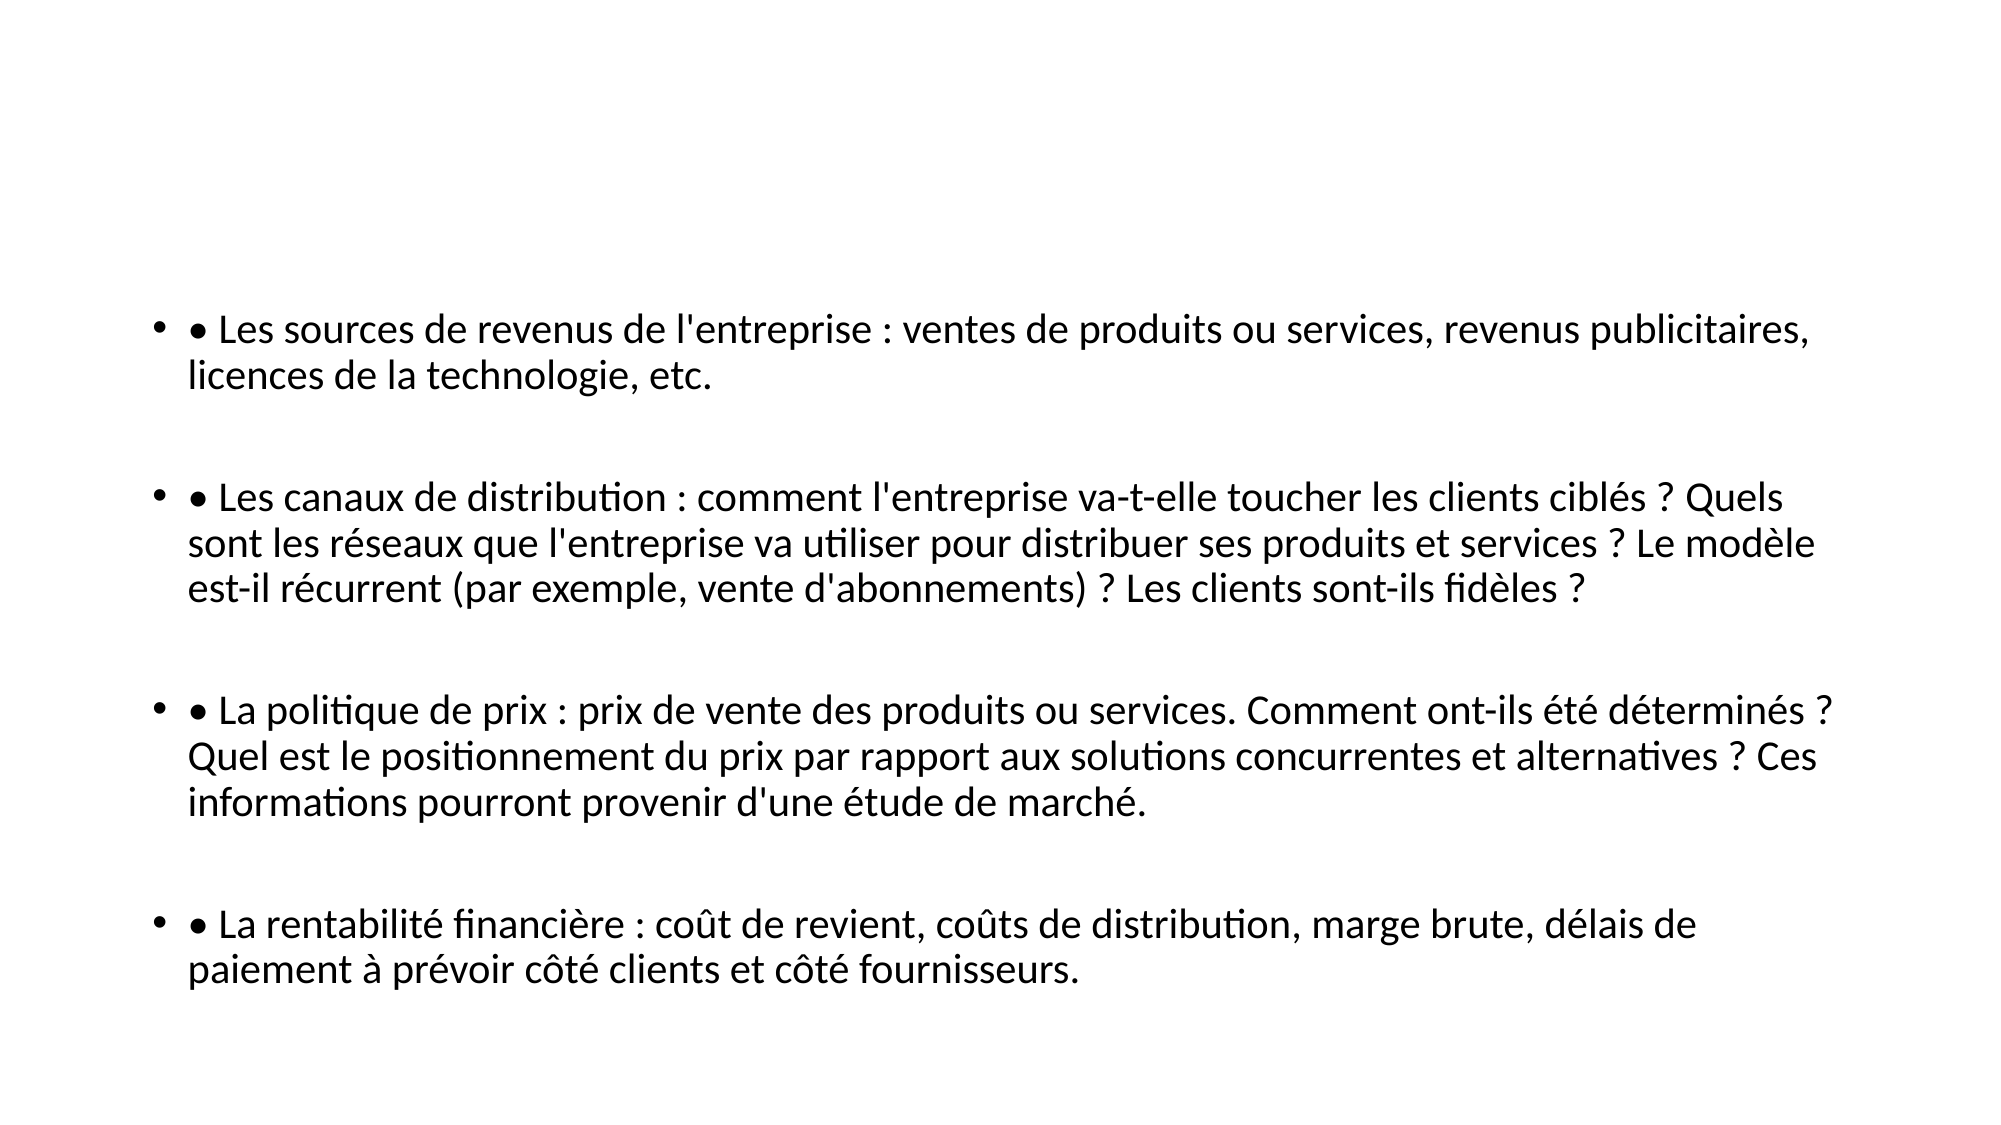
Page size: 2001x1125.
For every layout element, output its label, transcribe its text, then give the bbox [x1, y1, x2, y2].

list • Les sources de revenus de l'entreprise : ventes de produits ou services, revenus publicitaires, licences de la technologie, etc. • Les canaux de distribution : comment l'entreprise va-t-elle toucher les clients ciblés ? Quels sont les réseaux que l'entreprise va utiliser pour distribuer ses produits et services ? Le modèle est-il récurrent (par exemple, vente d'abonnements) ? Les clients sont-ils fidèles ? • La politique de prix : prix de vente des produits ou services. Comment ont-ils été déterminés ? Quel est le positionnement du prix par rapport aux solutions concurrentes et alternatives ? Ces informations pourront provenir d'une étude de marché. • La rentabilité financière : coût de revient, coûts de distribution, marge brute, délais de paiement à prévoir côté clients et côté fournisseurs. [137, 299, 1863, 1014]
